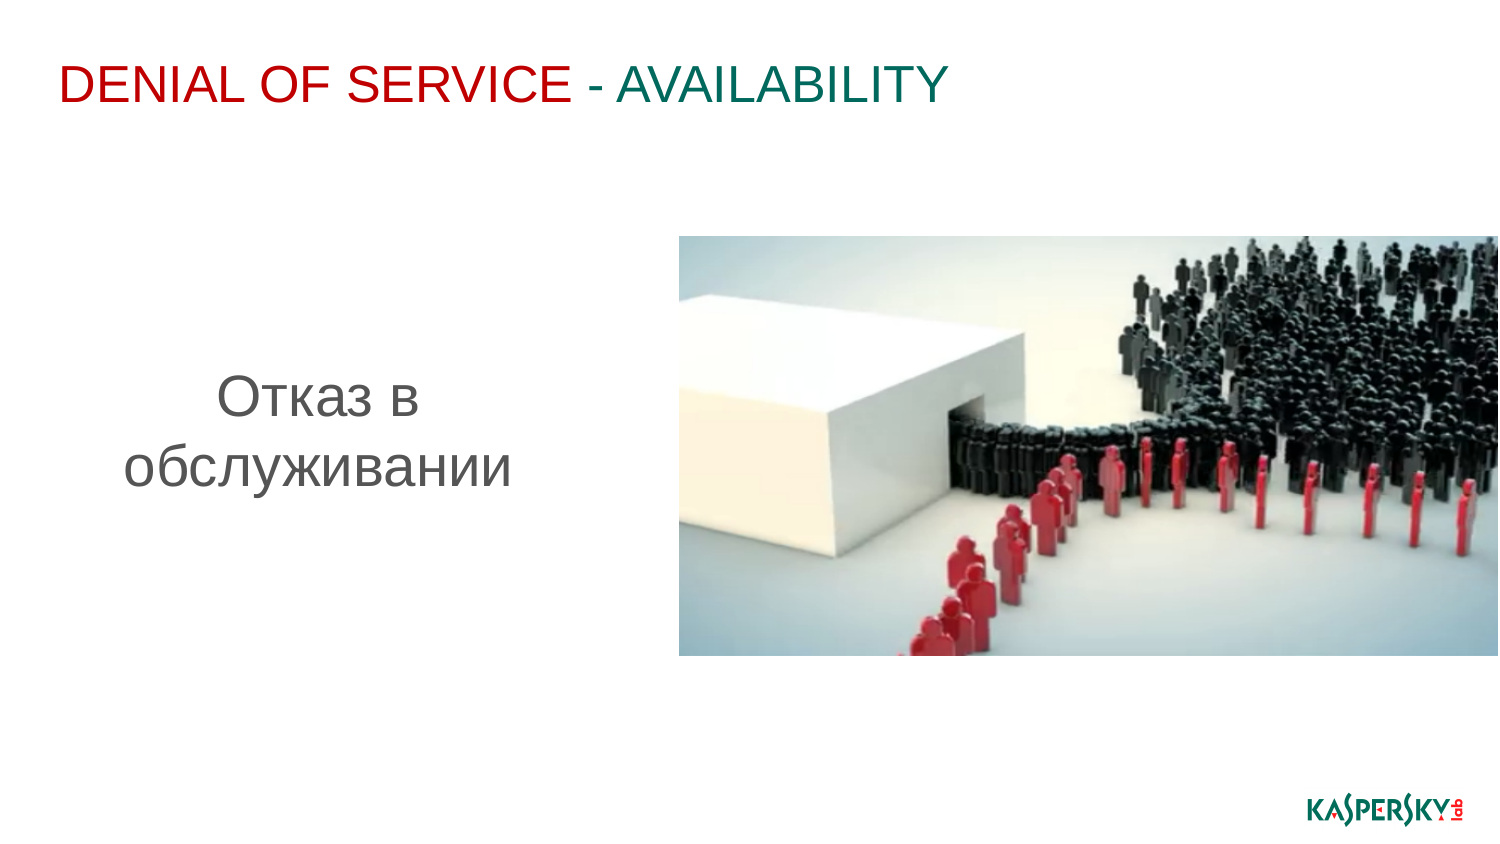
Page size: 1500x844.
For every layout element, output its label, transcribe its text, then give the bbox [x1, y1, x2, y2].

list Отказ в обслуживании [58, 185, 579, 759]
picture [1305, 787, 1466, 835]
picture [678, 236, 1499, 657]
title Denial of service - availability [58, 51, 1442, 163]
